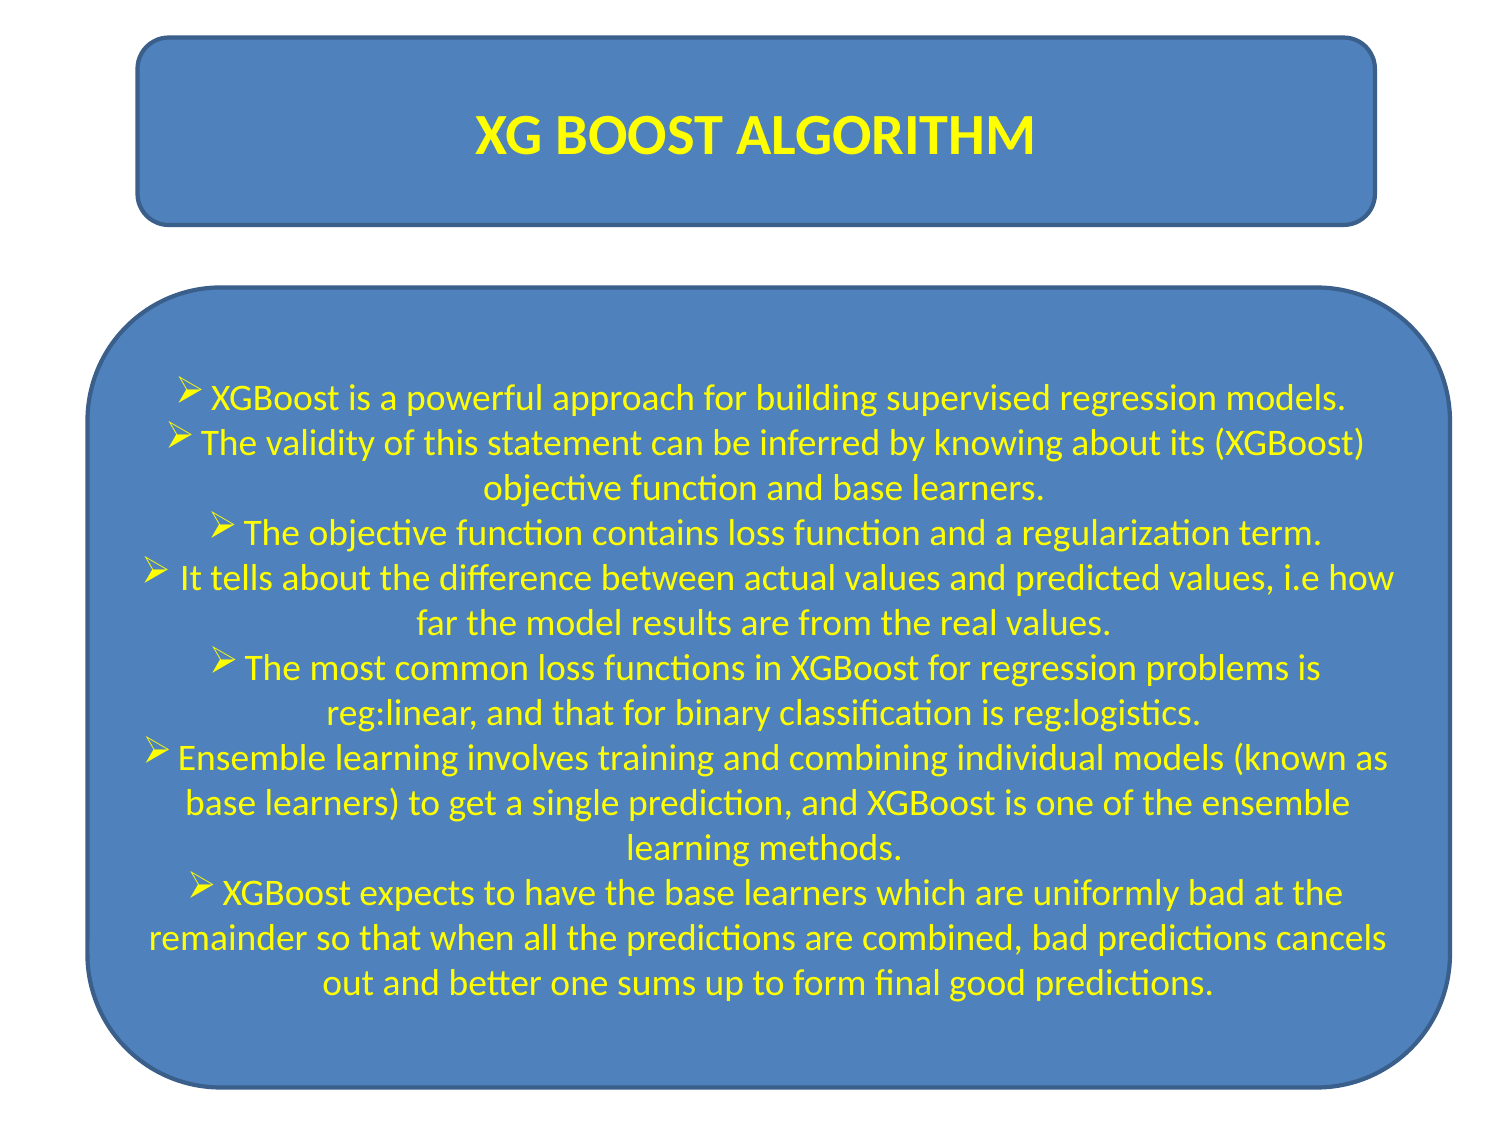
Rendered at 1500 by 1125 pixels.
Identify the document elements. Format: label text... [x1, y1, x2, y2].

text_box XG BOOST ALGORITHM [135, 35, 1378, 228]
text_box XGBoost is a powerful approach for building supervised regression models. The validity of this statement can be inferred by knowing about its (XGBoost) objective function and base learners. The objective function contains loss function and a regularization term. It tells about the difference between actual values and predicted values, i.e how far the model results are from the real values. The most common loss functions in XGBoost for regression problems is reg:linear, and that for binary classification is reg:logistics. Ensemble learning involves training and combining individual models (known as base learners) to get a single prediction, and XGBoost is one of the ensemble learning methods. XGBoost expects to have the base learners which are uniformly bad at the remainder so that when all the predictions are combined, bad predictions cancels out and better one sums up to form final good predictions. [85, 285, 1453, 1090]
